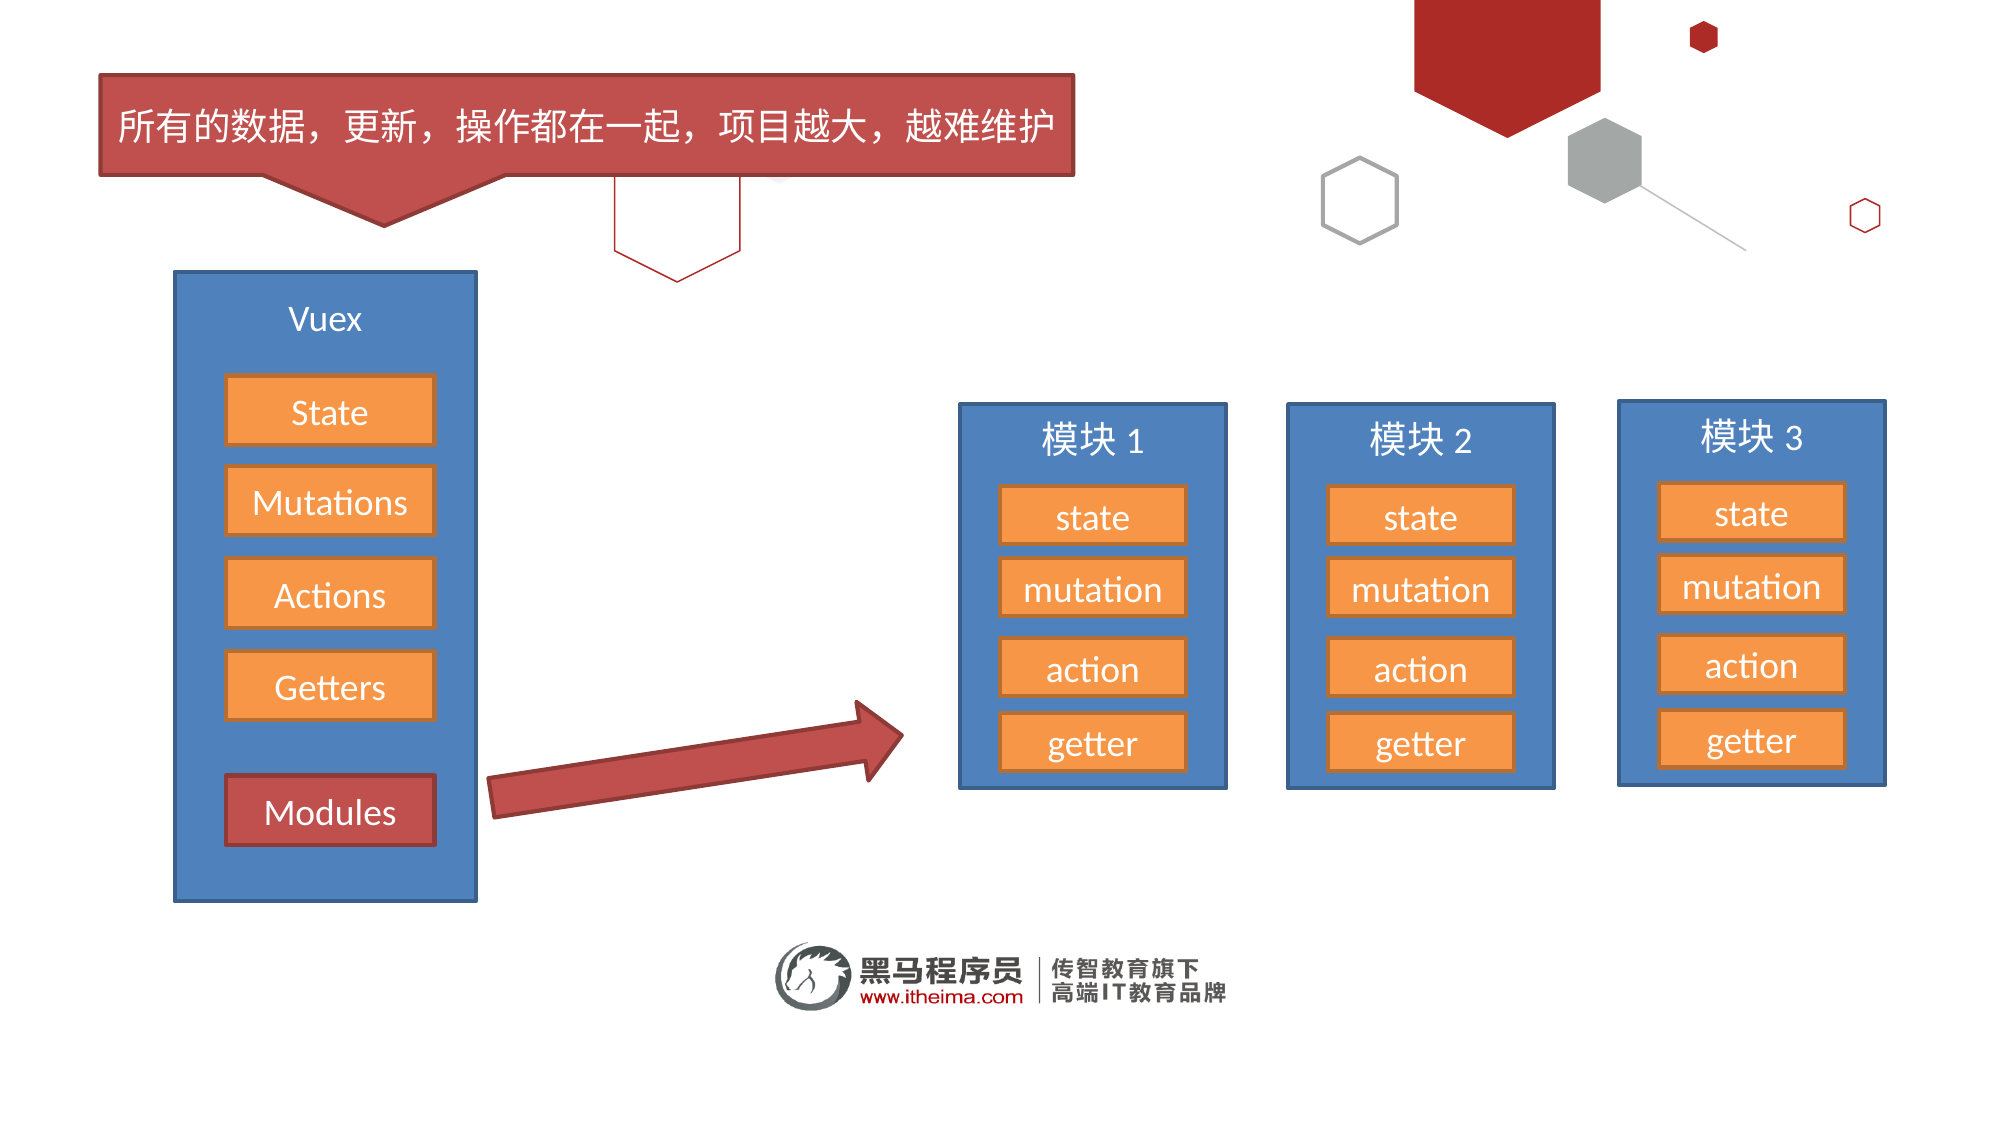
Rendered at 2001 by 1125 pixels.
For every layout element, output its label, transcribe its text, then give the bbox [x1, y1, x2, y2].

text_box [1618, 400, 1886, 786]
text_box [1287, 403, 1555, 789]
text_box Modules [224, 773, 437, 847]
text_box Actions [224, 556, 437, 630]
text_box Mutations [224, 464, 437, 537]
picture [774, 939, 1226, 1013]
text_box Getters [224, 649, 437, 722]
text_box Vuex [173, 270, 478, 903]
text_box [486, 700, 904, 820]
text_box 所有的数据，更新，操作都在一起，项目越大，越难维护 [98, 73, 1076, 228]
text_box State [224, 373, 437, 447]
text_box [959, 403, 1227, 789]
